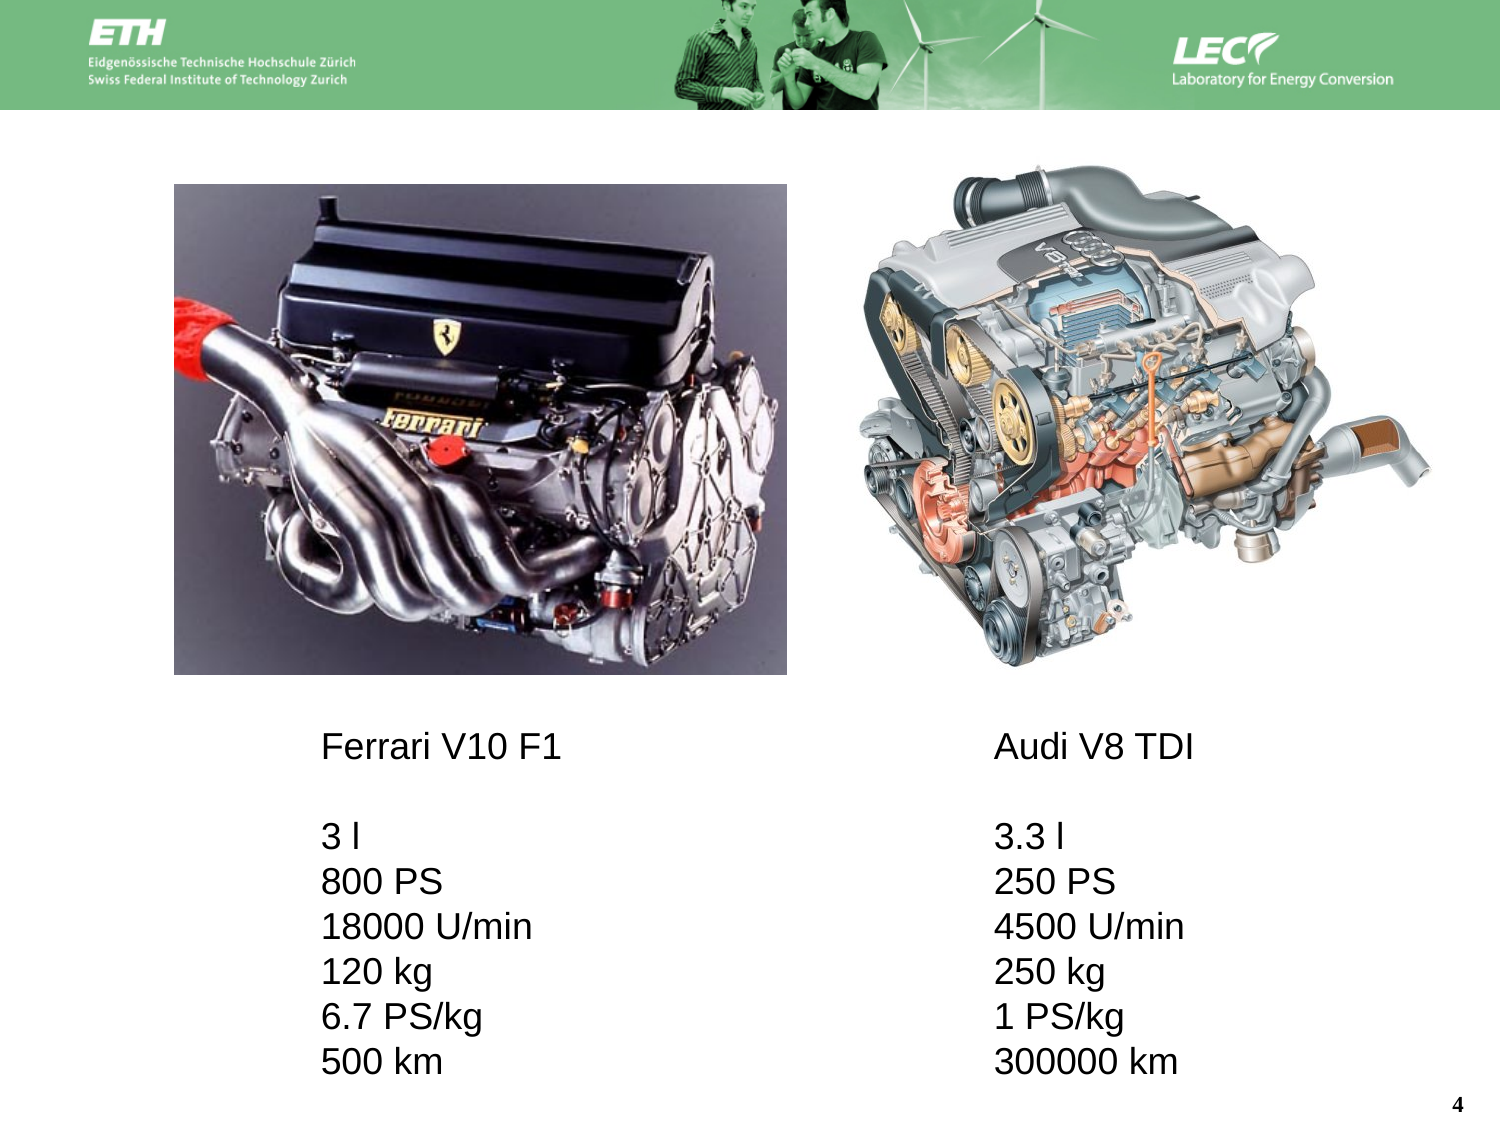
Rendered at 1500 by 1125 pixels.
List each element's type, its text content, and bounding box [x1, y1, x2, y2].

picture [174, 184, 787, 676]
picture [848, 156, 1440, 676]
text_box Ferrari V10 F1 3 l 800 PS 18000 U/min 120 kg 6.7 PS/kg 500 km [306, 714, 578, 1090]
picture [0, 0, 1500, 110]
text_box Audi V8 TDI 3.3 l 250 PS 4500 U/min 250 kg 1 PS/kg 300000 km [978, 714, 1210, 1090]
